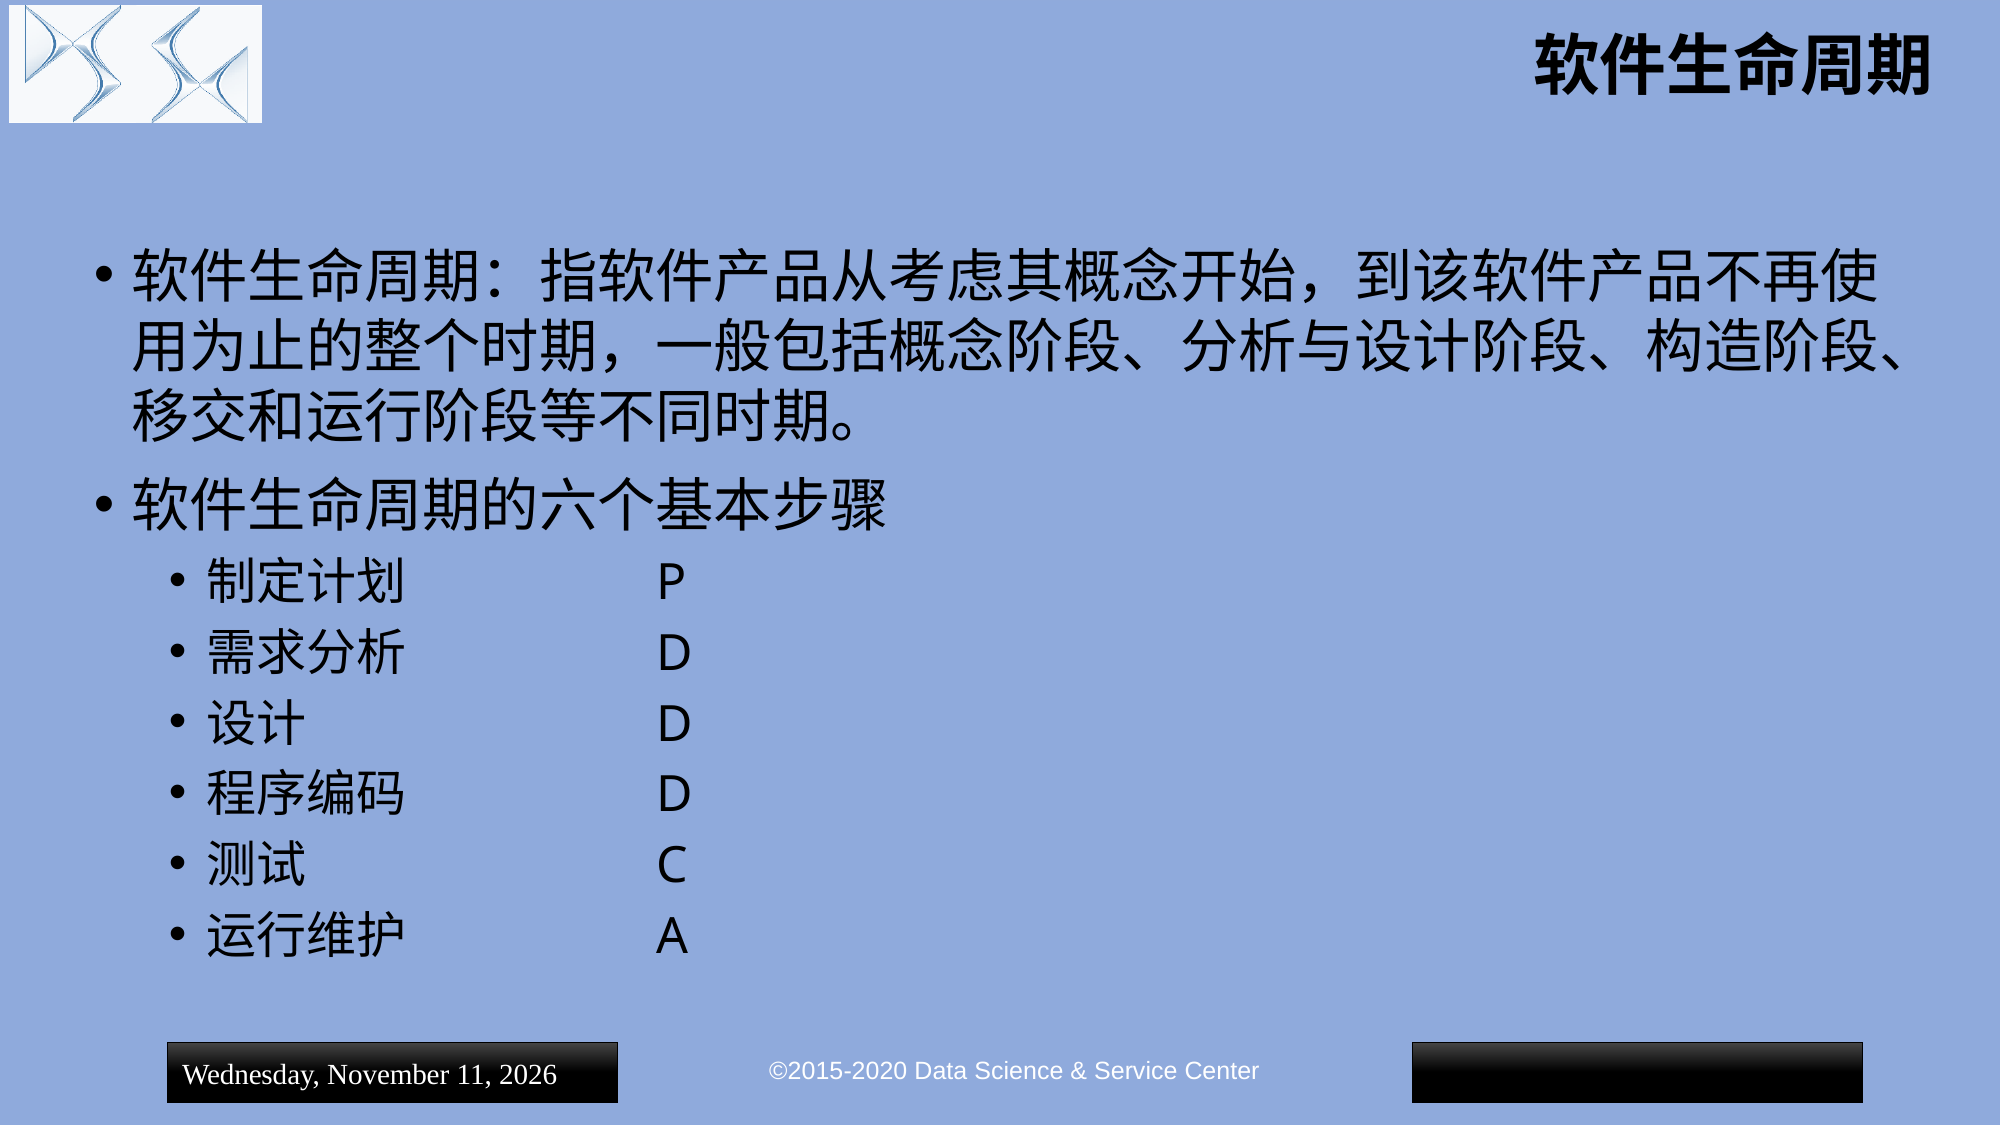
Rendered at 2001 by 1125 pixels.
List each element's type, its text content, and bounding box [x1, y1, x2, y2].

title 软件生命周期 [253, 15, 1949, 122]
footer ©2015-2020 Data Science & Service Center [677, 1042, 1353, 1103]
list 软件生命周期：指软件产品从考虑其概念开始，到该软件产品不再使用为止的整个时期，一般包括概念阶段、分析与设计阶段、构造阶段、移交和运行阶段等不同时期。 软件生命周期的六个基本步骤 制定计划 P 需求分析 D 设计 D 程序编码 D 测试 C 运行维护 A [78, 231, 1910, 1071]
slide_number [167, 1042, 618, 1103]
slide_number [1412, 1042, 1863, 1103]
